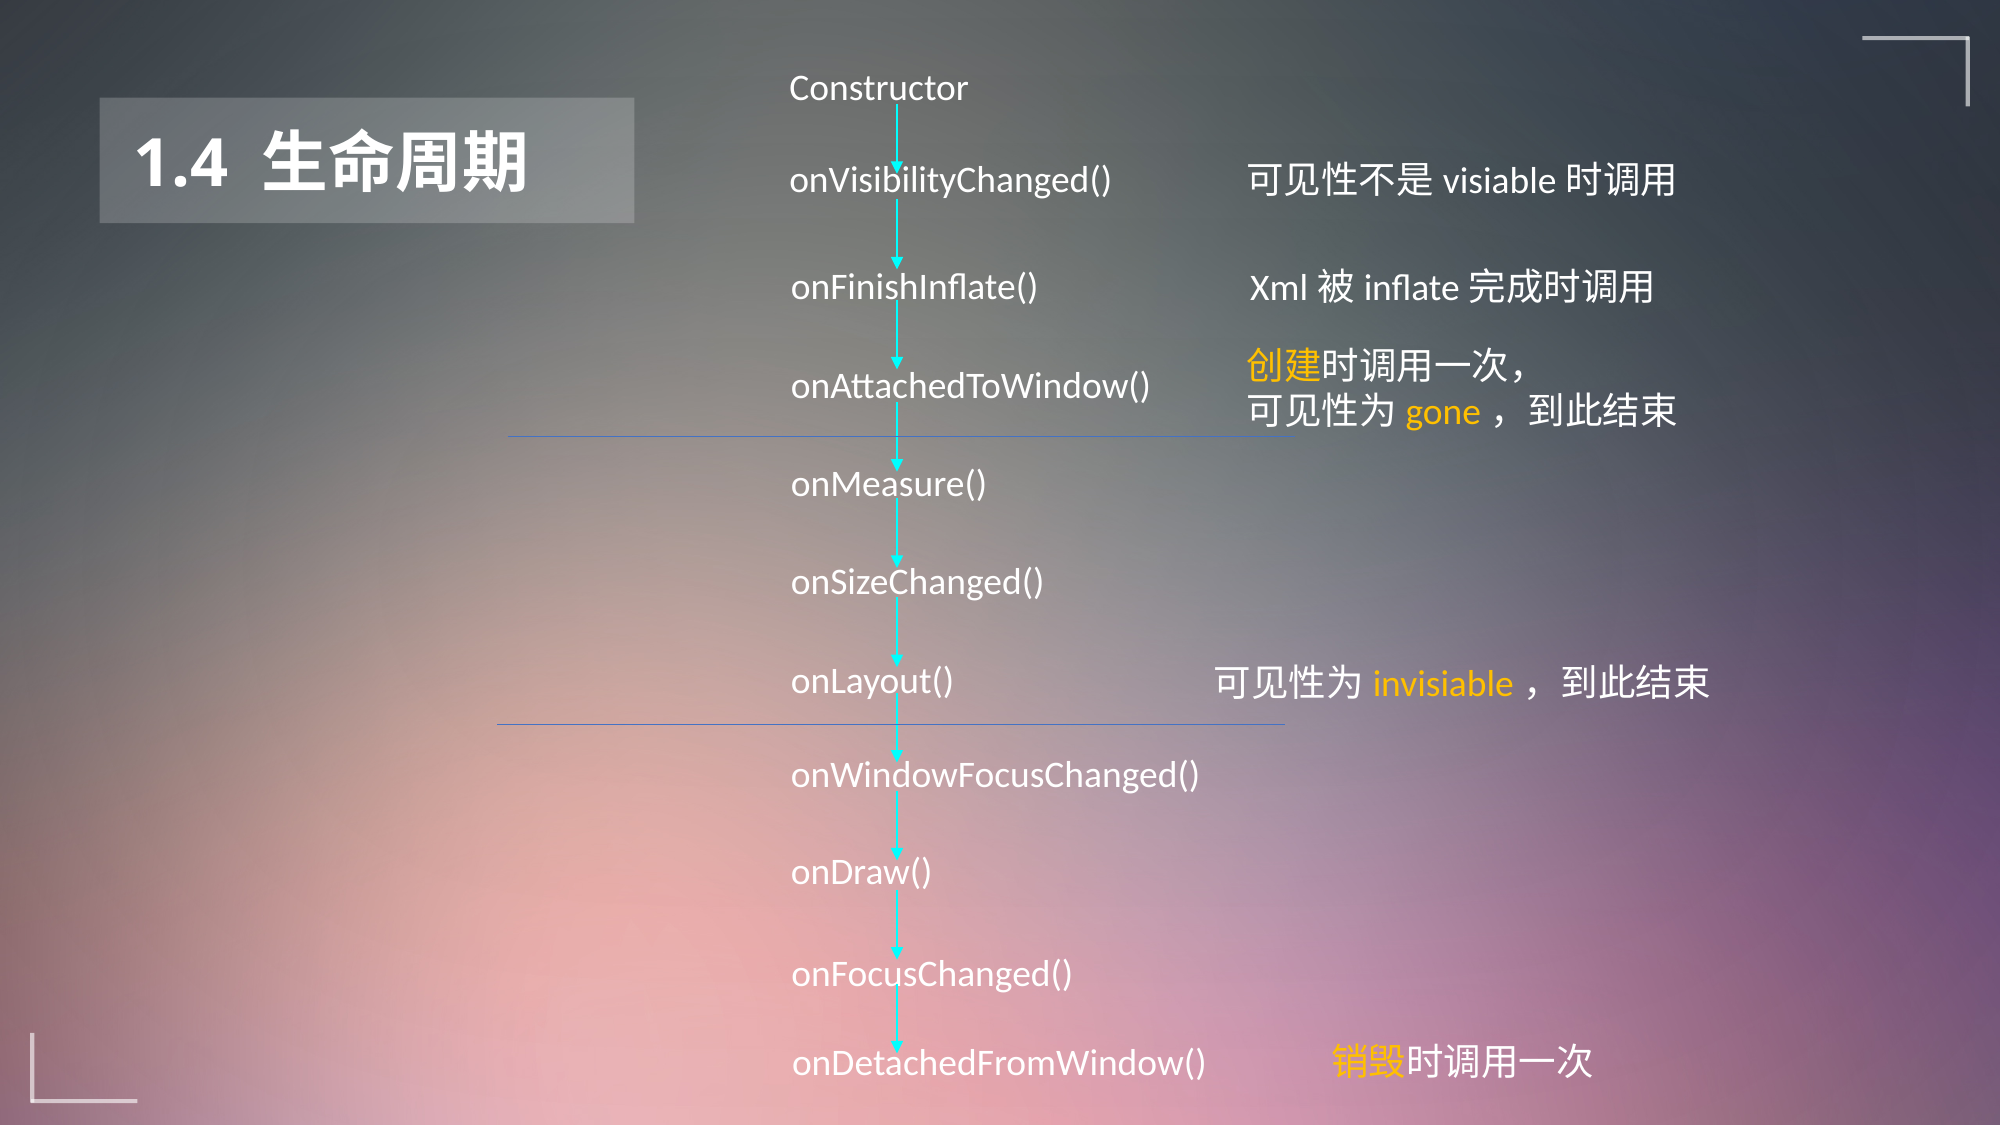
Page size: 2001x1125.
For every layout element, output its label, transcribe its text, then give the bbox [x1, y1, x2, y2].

text_box onSizeChanged() [776, 550, 1134, 610]
text_box onDetachedFromWindow() [777, 1030, 1222, 1090]
text_box onFocusChanged() [776, 941, 1089, 1002]
text_box onWindowFocusChanged() [776, 742, 1230, 803]
text_box onFinishInflate() [776, 254, 1134, 315]
text_box Constructor [774, 55, 1133, 116]
text_box 销毁时调用一次 [1316, 1030, 1609, 1090]
text_box 创建时调用一次， 可见性为gone，到此结束 [1231, 334, 1693, 440]
text_box onLayout() [776, 648, 1134, 709]
text_box onVisibilityChanged() [774, 147, 1133, 208]
text_box 可见性不是visiable时调用 [1231, 149, 1693, 209]
text_box onAttachedToWindow() [776, 353, 1228, 414]
text_box 1.4 生命周期 [118, 112, 635, 208]
text_box 可见性为invisiable，到此结束 [1199, 651, 1726, 712]
text_box onMeasure() [776, 451, 1134, 512]
text_box onDraw() [776, 840, 1134, 900]
picture [0, 0, 2000, 1125]
text_box Xml被inflate完成时调用 [1235, 255, 1672, 316]
text_box [99, 97, 635, 224]
